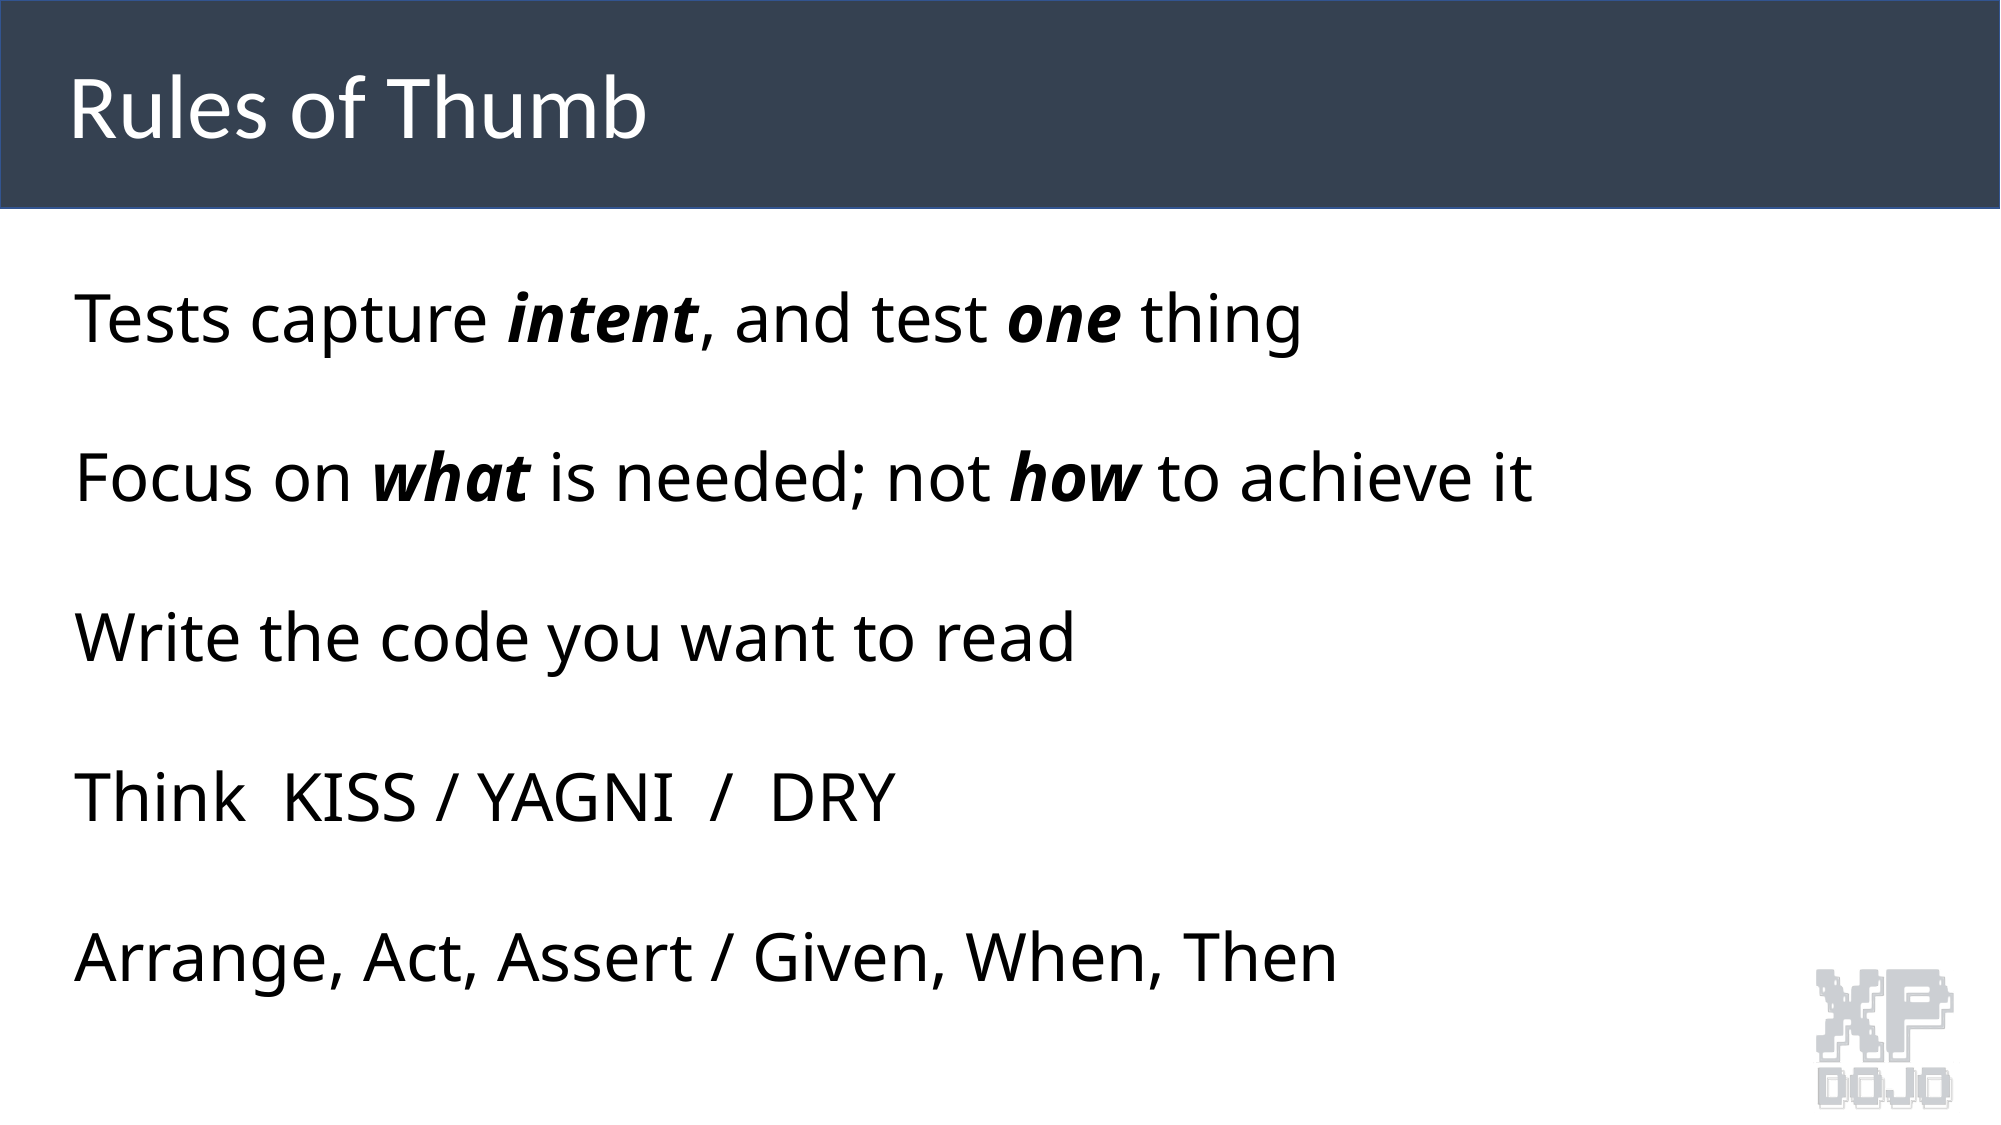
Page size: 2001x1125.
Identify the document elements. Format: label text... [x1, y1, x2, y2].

text_box [0, 0, 2000, 209]
text_box Tests capture intent, and test one thing Focus on what is needed; not how to achieve it Write the code you want to read Think KISS / YAGNI / DRY Arrange, Act, Assert / Given, When, Then [59, 267, 1633, 1003]
text_box Rules of Thumb [53, 39, 2000, 165]
